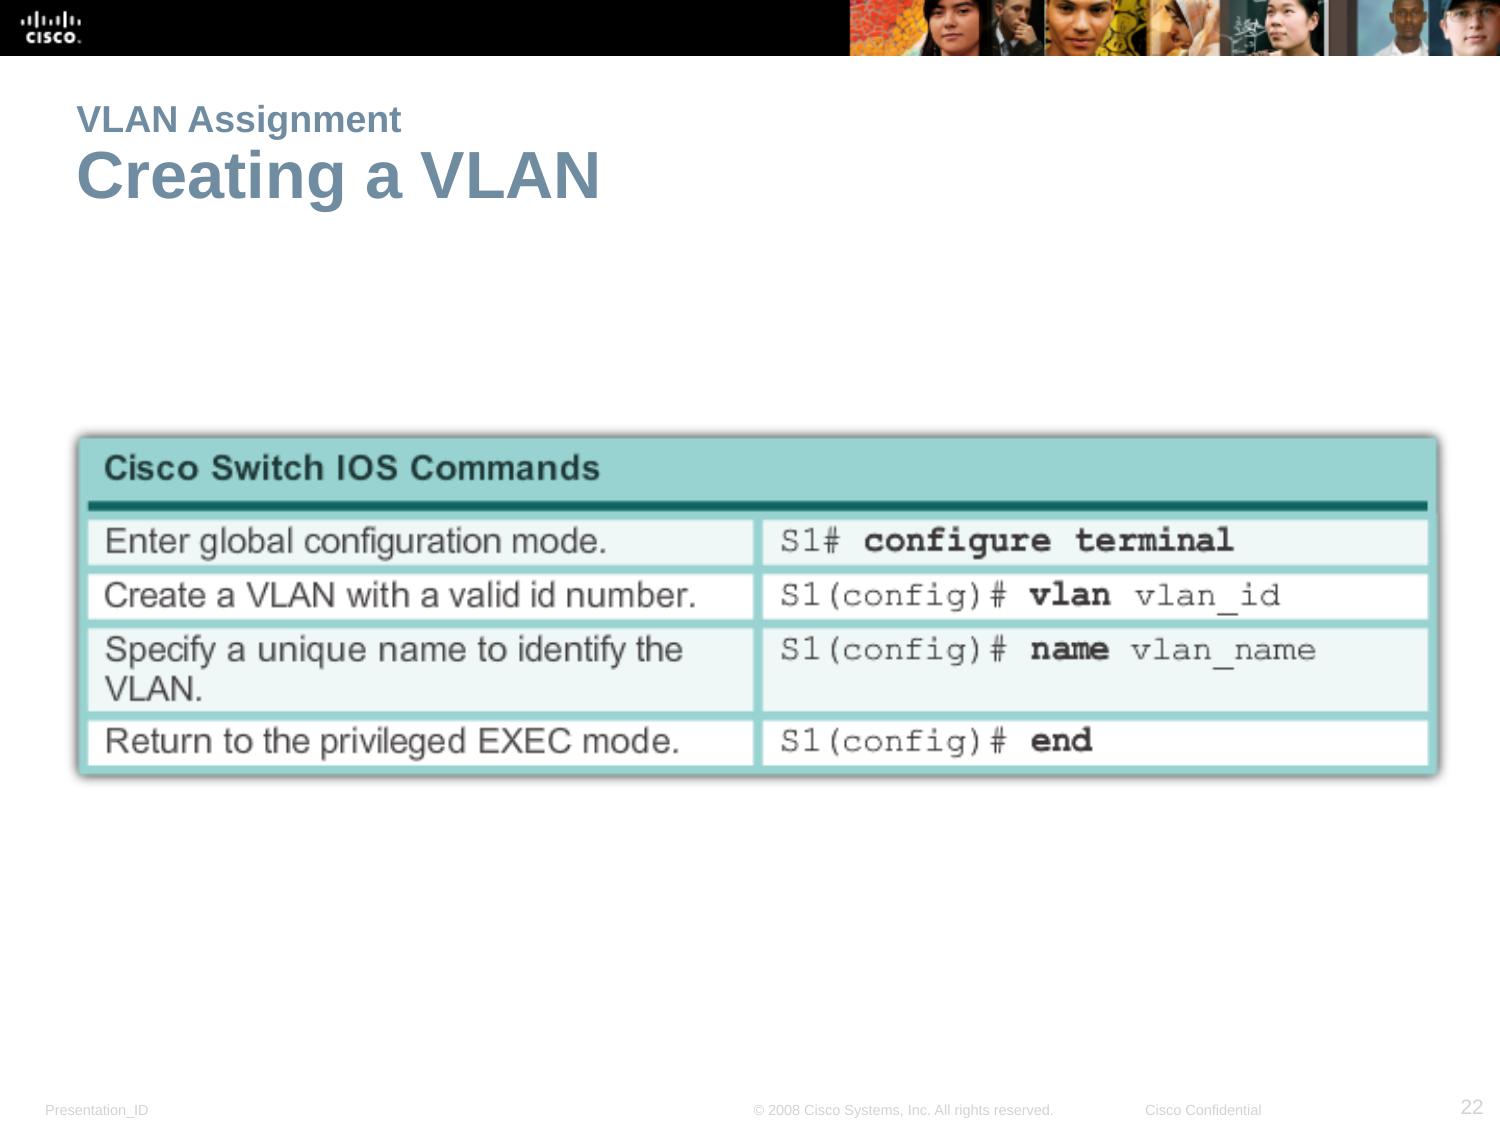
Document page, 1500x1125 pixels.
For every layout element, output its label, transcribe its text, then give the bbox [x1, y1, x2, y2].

picture [0, 0, 1500, 56]
title VLAN Assignment Creating a VLAN [62, 81, 1400, 220]
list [62, 418, 1451, 791]
